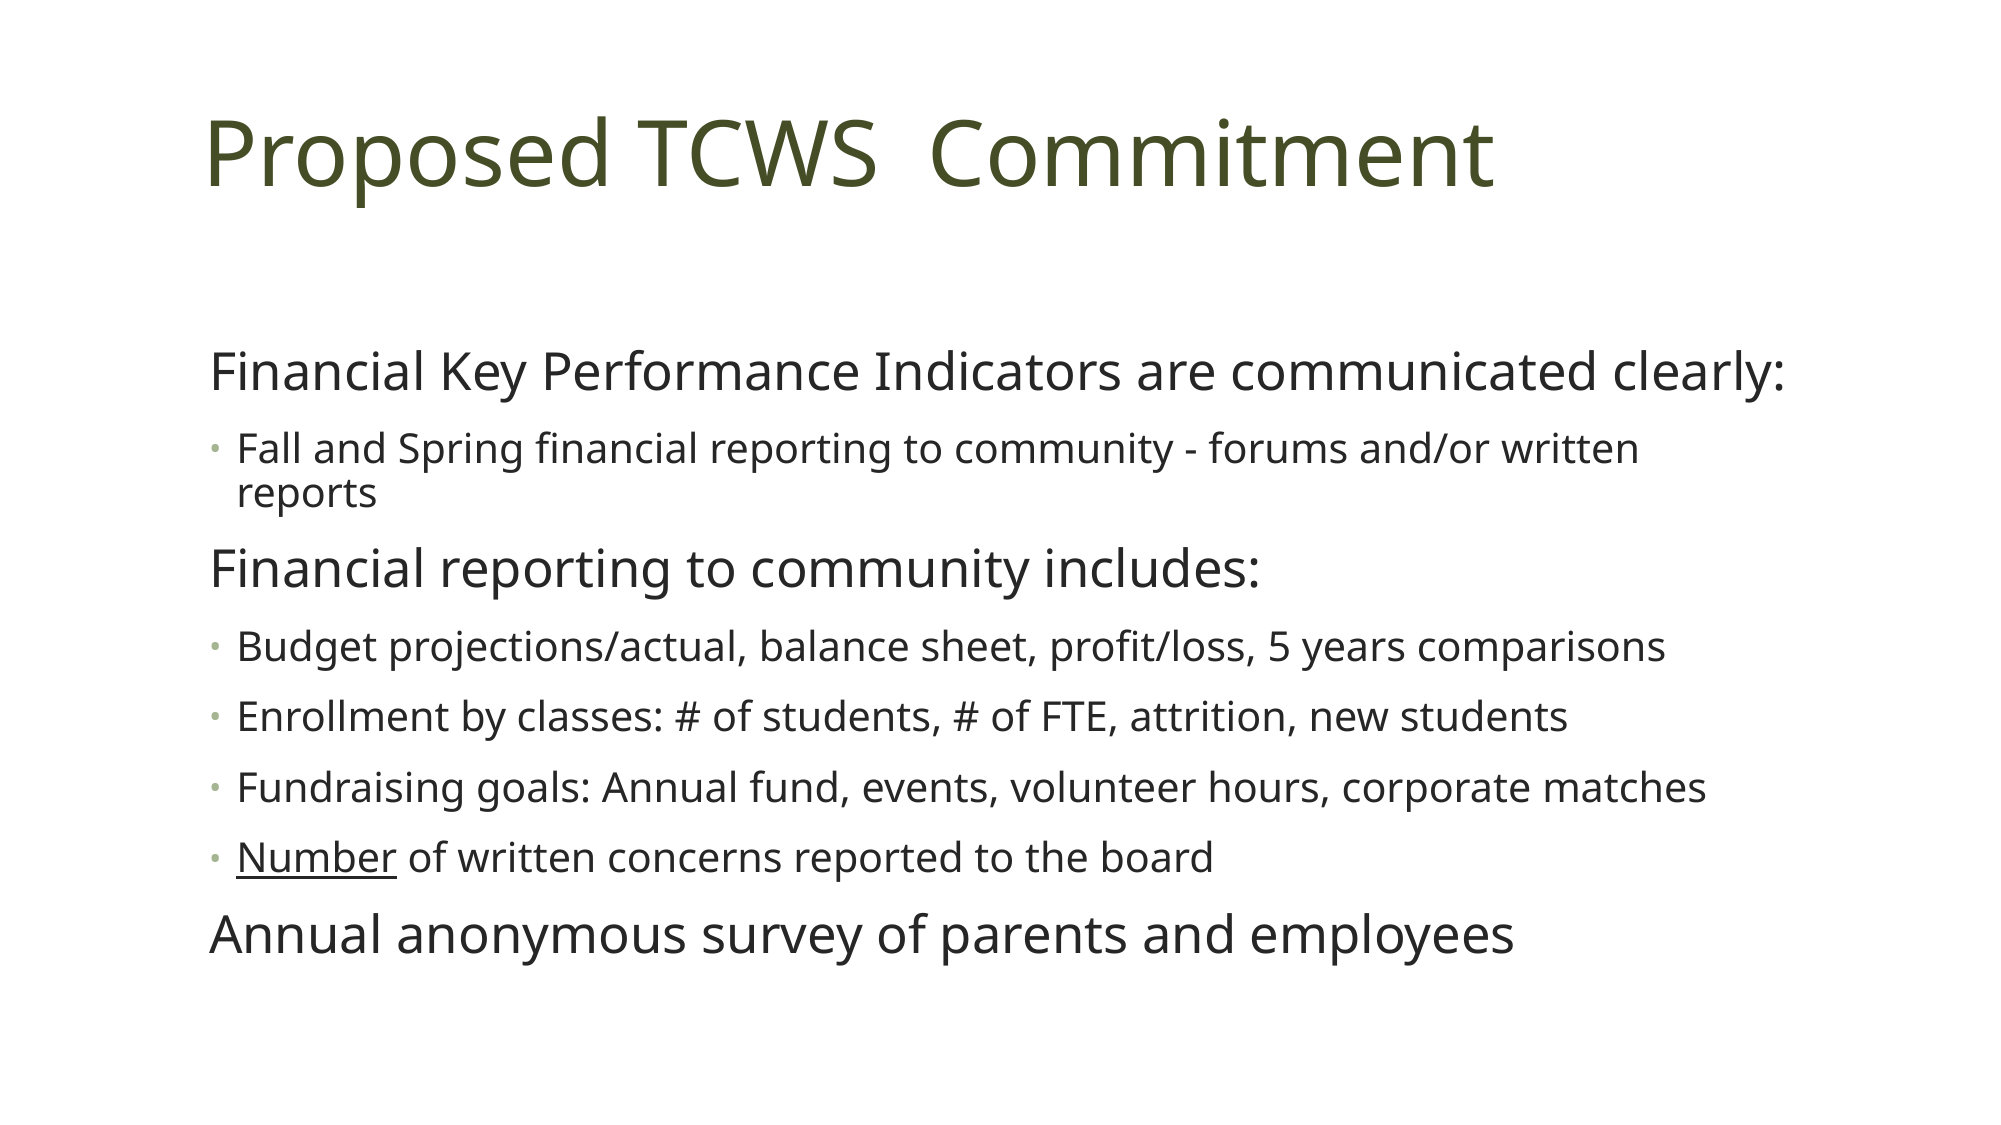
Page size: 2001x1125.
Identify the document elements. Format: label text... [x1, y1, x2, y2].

title Proposed TCWS Commitment [187, 99, 1808, 323]
list Financial Key Performance Indicators are communicated clearly: Fall and Spring financial reporting to community - forums and/or written reports Financial reporting to community includes: Budget projections/actual, balance sheet, profit/loss, 5 years comparisons Enrollment by classes: # of students, # of FTE, attrition, new students Fundraising goals: Annual fund, events, volunteer hours, corporate matches Number of written concerns reported to the board Annual anonymous survey of parents and employees [187, 337, 1808, 1000]
